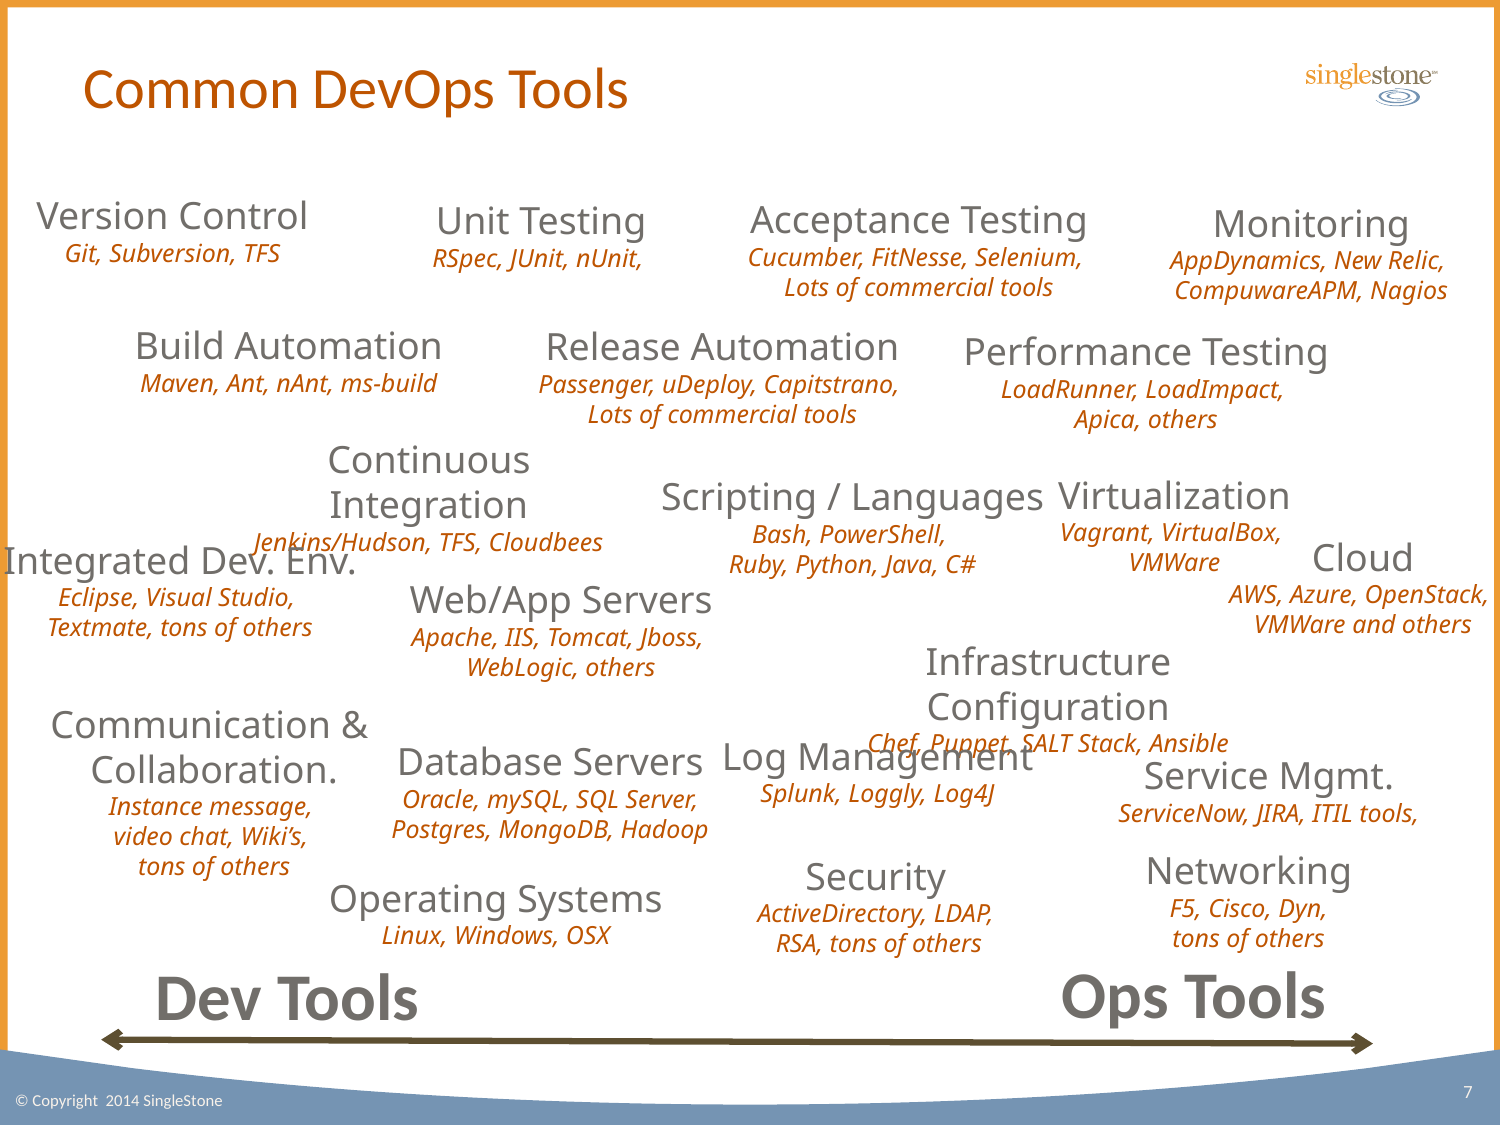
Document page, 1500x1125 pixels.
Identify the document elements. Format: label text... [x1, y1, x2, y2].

text_box Scripting / Languages Bash, PowerShell, Ruby, Python, Java, C# [638, 465, 1068, 631]
text_box Service Mgmt. ServiceNow, JIRA, ITIL tools, [1080, 745, 1458, 835]
text_box Networking F5, Cisco, Dyn, tons of others [997, 840, 1500, 1005]
text_box Infrastructure Configuration Chef, Puppet, SALT Stack, Ansible [797, 630, 1300, 745]
text_box Continuous Integration Jenkins/Hudson, TFS, Cloudbees [214, 428, 638, 568]
text_box Cloud AWS, Azure, OpenStack, VMWare and others [1148, 526, 1500, 692]
text_box Build Automation Maven, Ant, nAnt, ms-build [74, 314, 504, 450]
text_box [101, 944, 1373, 1044]
text_box Performance Testing LoadRunner, LoadImpact, Apica, others [932, 320, 1361, 486]
text_box Acceptance Testing Cucumber, FitNesse, Selenium, Lots of commercial tools [704, 188, 1134, 320]
text_box Virtualization Vagrant, VirtualBox, VMWare [960, 464, 1389, 629]
text_box Web/App Servers Apache, IIS, Tomcat, Jboss, WebLogic, others [395, 568, 776, 734]
text_box Operating Systems Linux, Windows, OSX [281, 867, 711, 944]
text_box Communication & Collaboration. Instance message, video chat, Wiki’s, tons of others [0, 693, 429, 933]
text_box Security ActiveDirectory, LDAP, RSA, tons of others [661, 845, 997, 944]
text_box Monitoring AppDynamics, New Relic, CompuwareAPM, Nagios [1134, 192, 1500, 312]
text_box Version Control Git, Subversion, TFS [0, 184, 387, 320]
text_box Log Management Splunk, Loggly, Log4J [765, 725, 1092, 845]
text_box Unit Testing RSpec, JUnit, nUnit, [326, 190, 756, 280]
text_box Database Servers Oracle, mySQL, SQL Server, Postgres, MongoDB, Hadoop [429, 730, 765, 867]
text_box Integrated Dev. Env. Eclipse, Visual Studio, Textmate, tons of others [0, 529, 395, 693]
text_box Release Automation Passenger, uDeploy, Capitstrano, Lots of commercial tools [508, 315, 937, 481]
title Common DevOps Tools [68, 43, 1269, 129]
